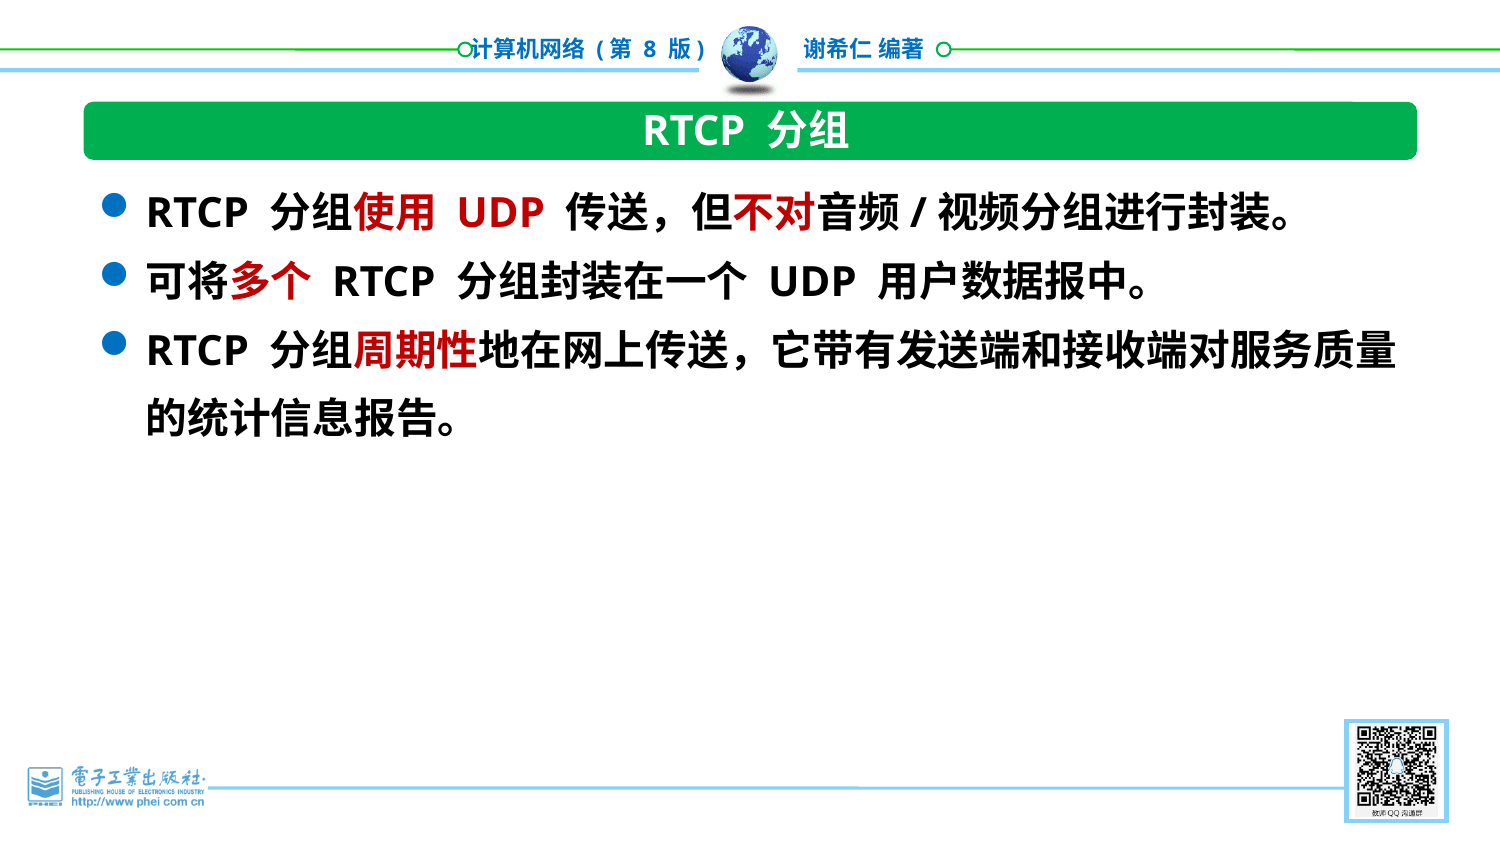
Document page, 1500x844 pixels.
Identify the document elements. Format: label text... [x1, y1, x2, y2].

picture [23, 764, 208, 809]
text_box RTCP 分组 [627, 96, 875, 162]
picture [1355, 724, 1438, 817]
text_box [83, 101, 627, 160]
text_box RTCP 分组使用 UDP 传送，但不对音频/视频分组进行封装。 可将多个 RTCP 分组封装在一个 UDP 用户数据报中。 RTCP 分组周期性地在网上传送，它带有发送端和接收端对服务质量的统计信息报告。 [83, 159, 1418, 450]
text_box [875, 101, 1418, 160]
picture [719, 24, 779, 96]
